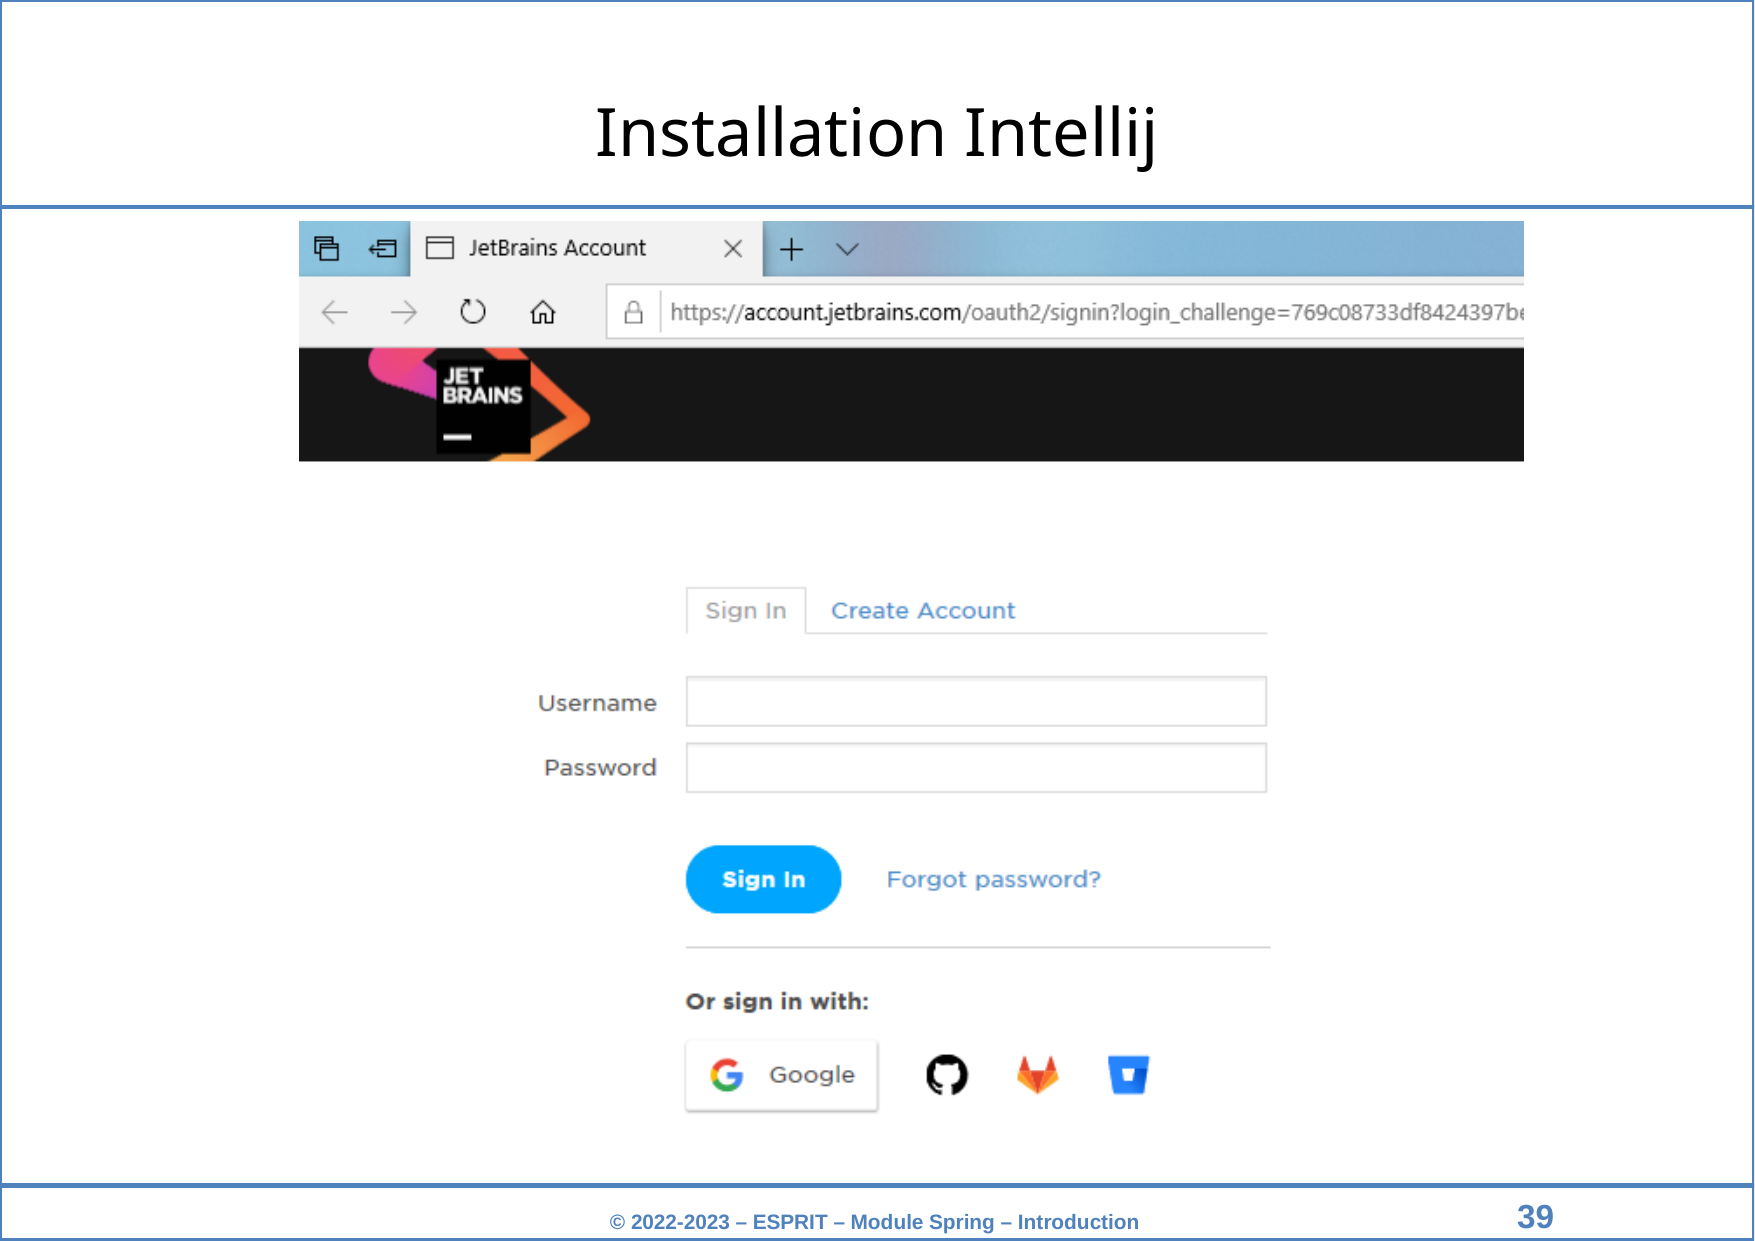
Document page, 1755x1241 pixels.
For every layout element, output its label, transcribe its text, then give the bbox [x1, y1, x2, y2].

picture [299, 221, 1524, 1158]
text_box [50, 210, 1705, 1186]
text_box Installation Intellij [0, 6, 1755, 167]
slide_number ‹#› [1486, 1202, 1733, 1241]
